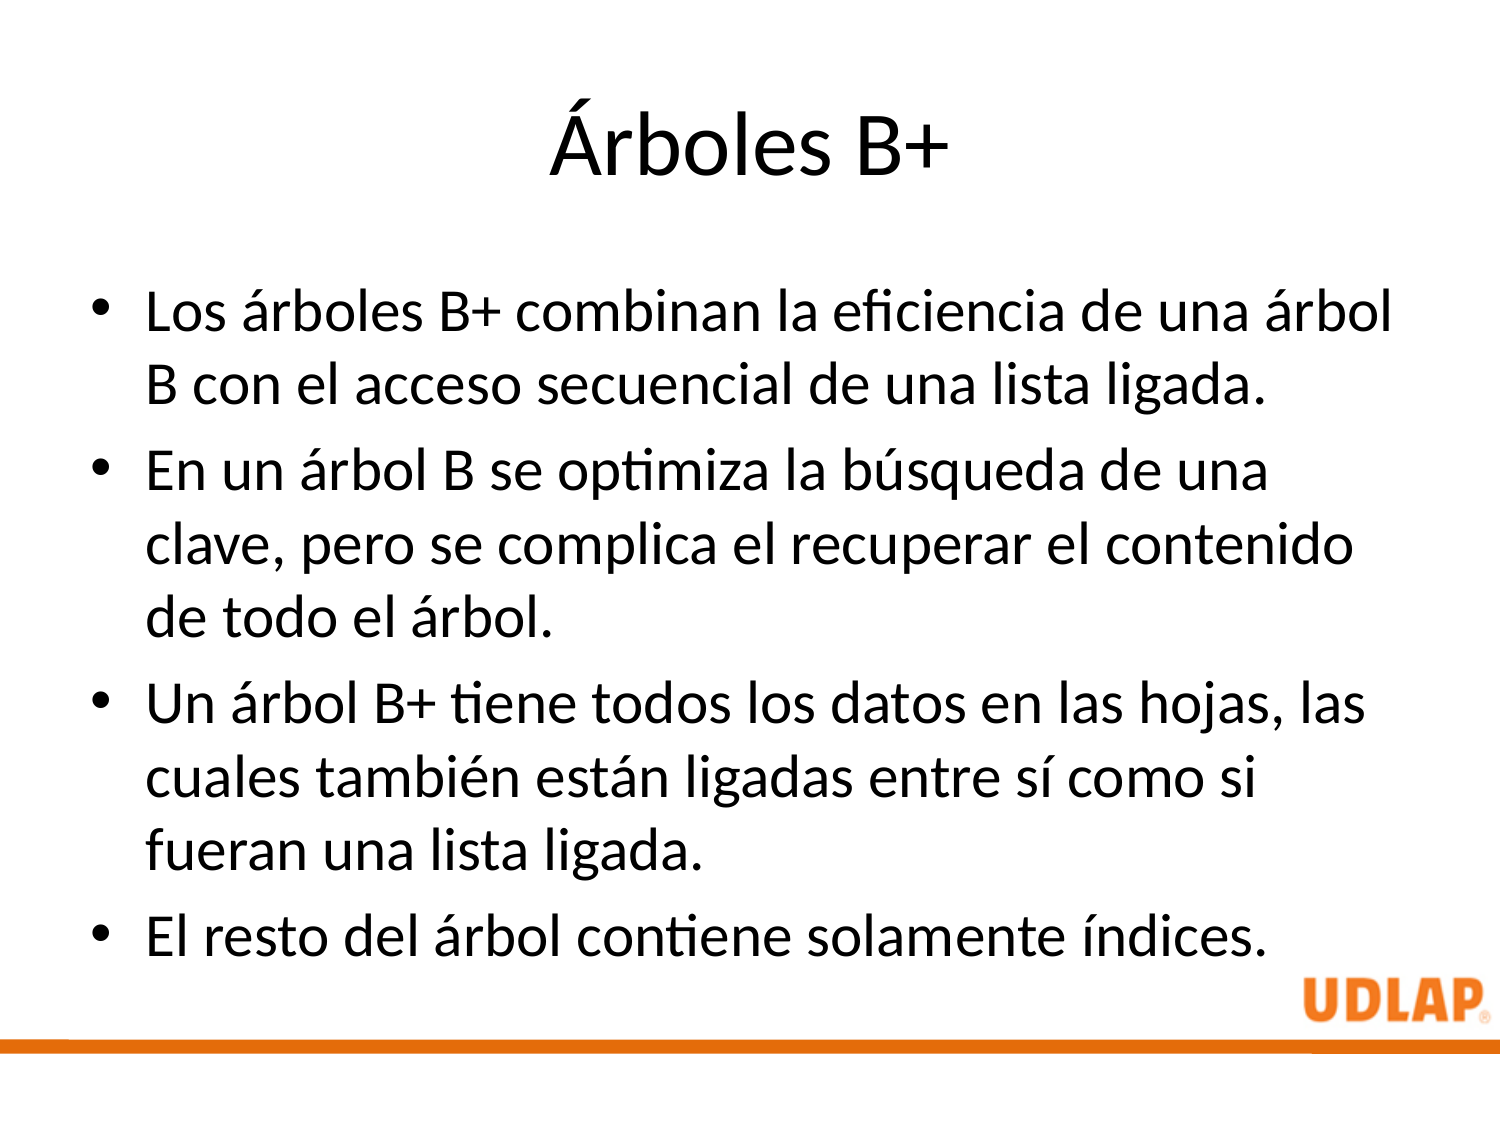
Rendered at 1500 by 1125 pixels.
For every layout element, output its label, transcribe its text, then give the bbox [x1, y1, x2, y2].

list Los árboles B+ combinan la eficiencia de una árbol B con el acceso secuencial de una lista ligada. En un árbol B se optimiza la búsqueda de una clave, pero se complica el recuperar el contenido de todo el árbol. Un árbol B+ tiene todos los datos en las hojas, las cuales también están ligadas entre sí como si fueran una lista ligada. El resto del árbol contiene solamente índices. [75, 262, 1425, 1005]
title Árboles B+ [75, 45, 1425, 233]
picture [1290, 968, 1500, 1036]
